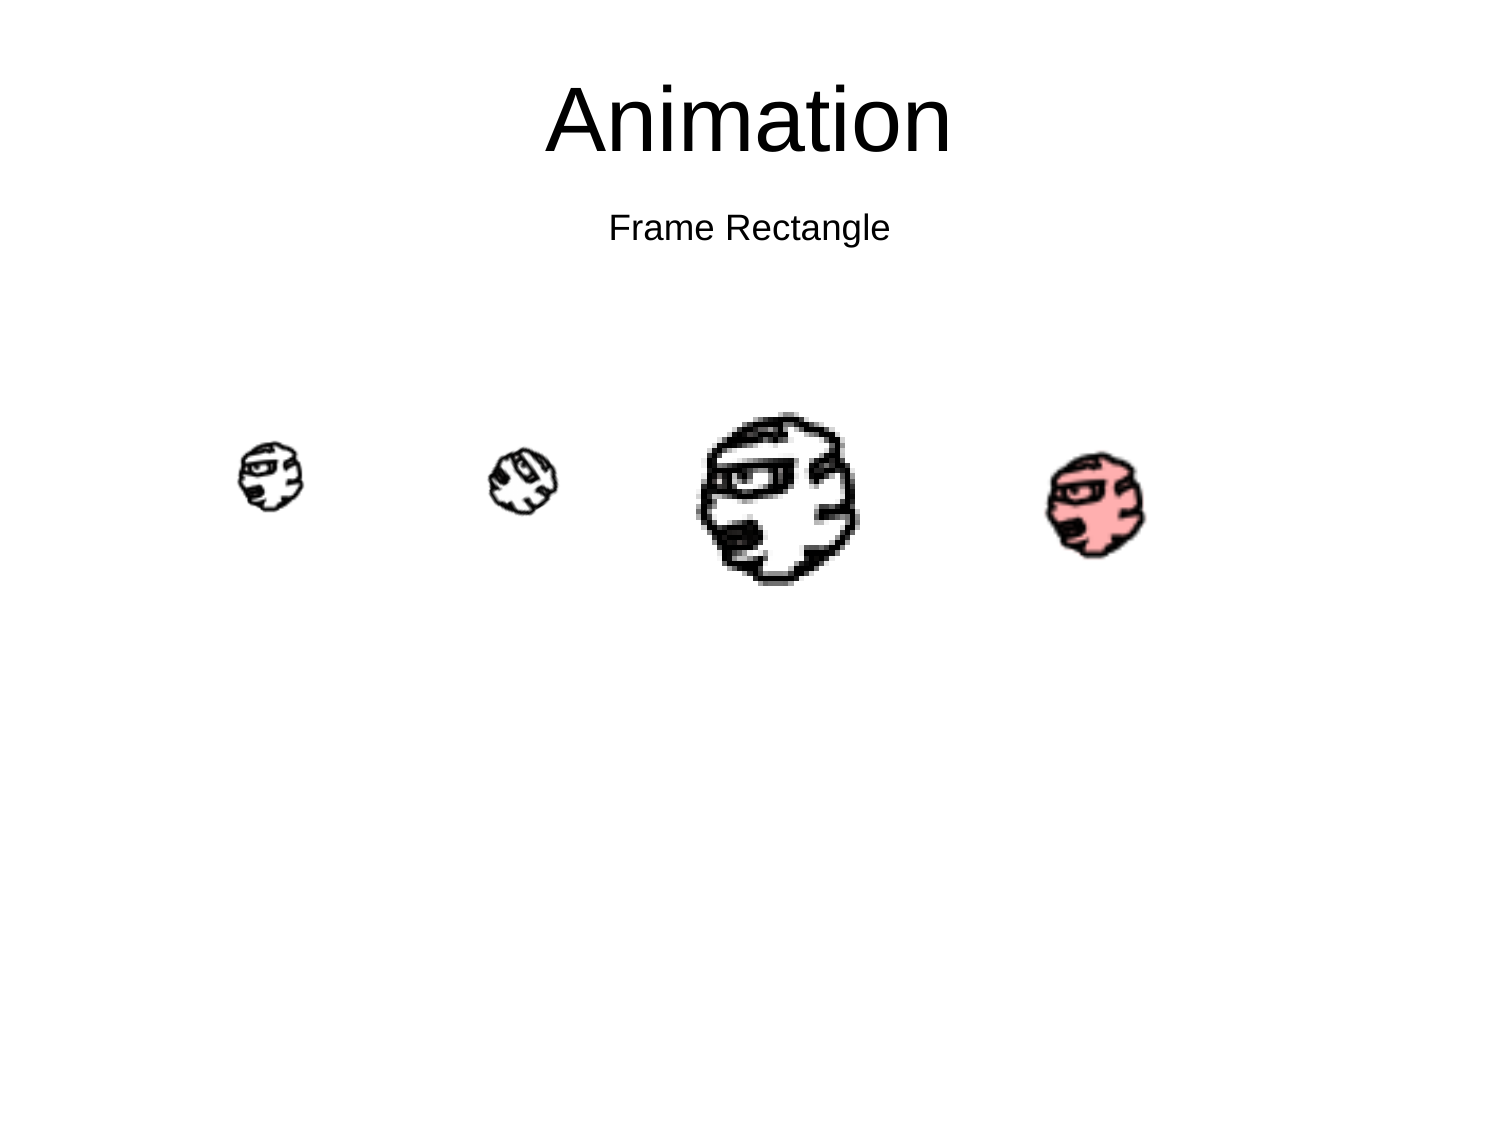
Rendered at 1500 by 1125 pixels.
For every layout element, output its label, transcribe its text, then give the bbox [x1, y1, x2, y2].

title Animation [75, 45, 1425, 185]
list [206, 420, 347, 532]
picture [997, 420, 1211, 590]
picture [444, 399, 608, 572]
picture [619, 361, 963, 633]
list Frame Rectangle [76, 196, 1424, 256]
